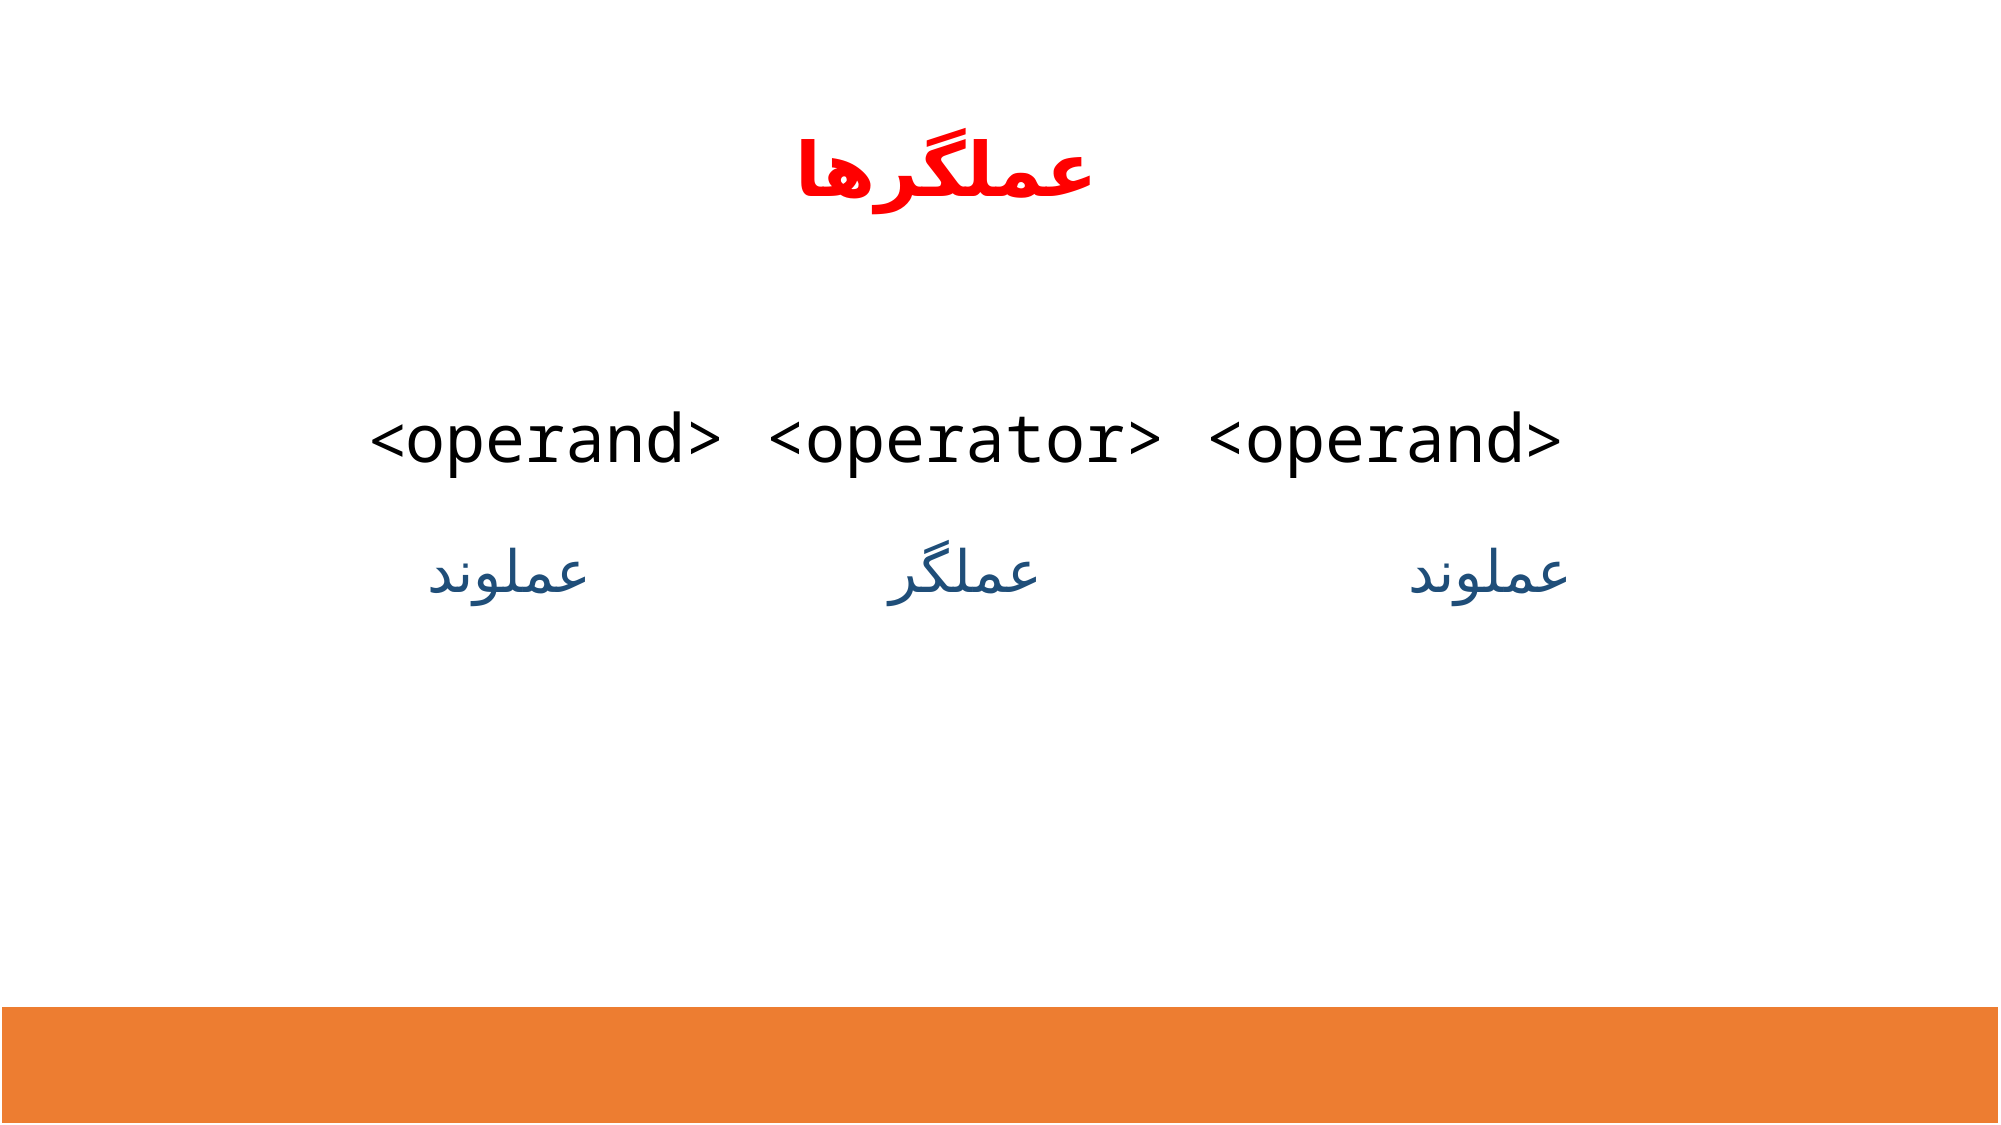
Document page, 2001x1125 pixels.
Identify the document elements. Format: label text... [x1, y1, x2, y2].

text_box عملوند [1146, 500, 1835, 613]
title عملگرها [316, 108, 1577, 220]
text_box عملگر [854, 500, 1146, 613]
text_box عملوند [164, 500, 854, 613]
text_box [0, 1003, 2000, 1125]
text_box <operand> <operator> <operand> [268, 257, 1663, 500]
